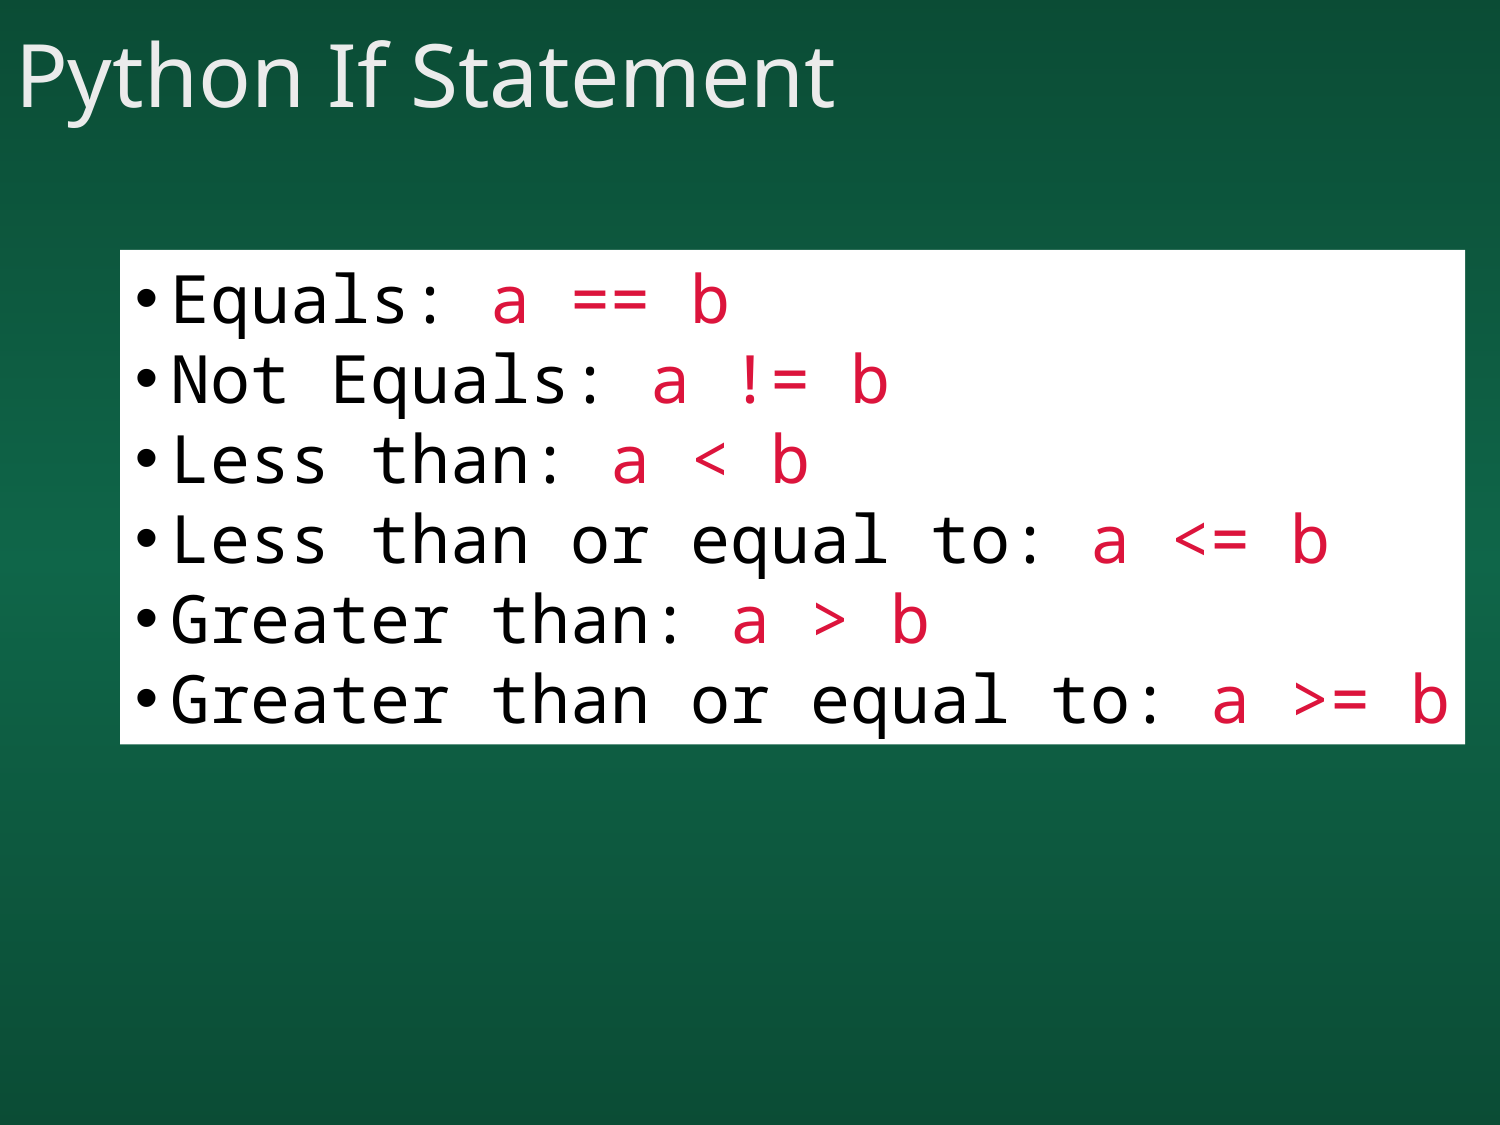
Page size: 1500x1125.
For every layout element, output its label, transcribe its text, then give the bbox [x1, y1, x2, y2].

title Python If Statement [0, 12, 1500, 138]
text_box Equals: a == b Not Equals: a != b Less than: a < b Less than or equal to: a <= b Greater than: a > b Greater than or equal to: a >= b [120, 249, 1466, 745]
